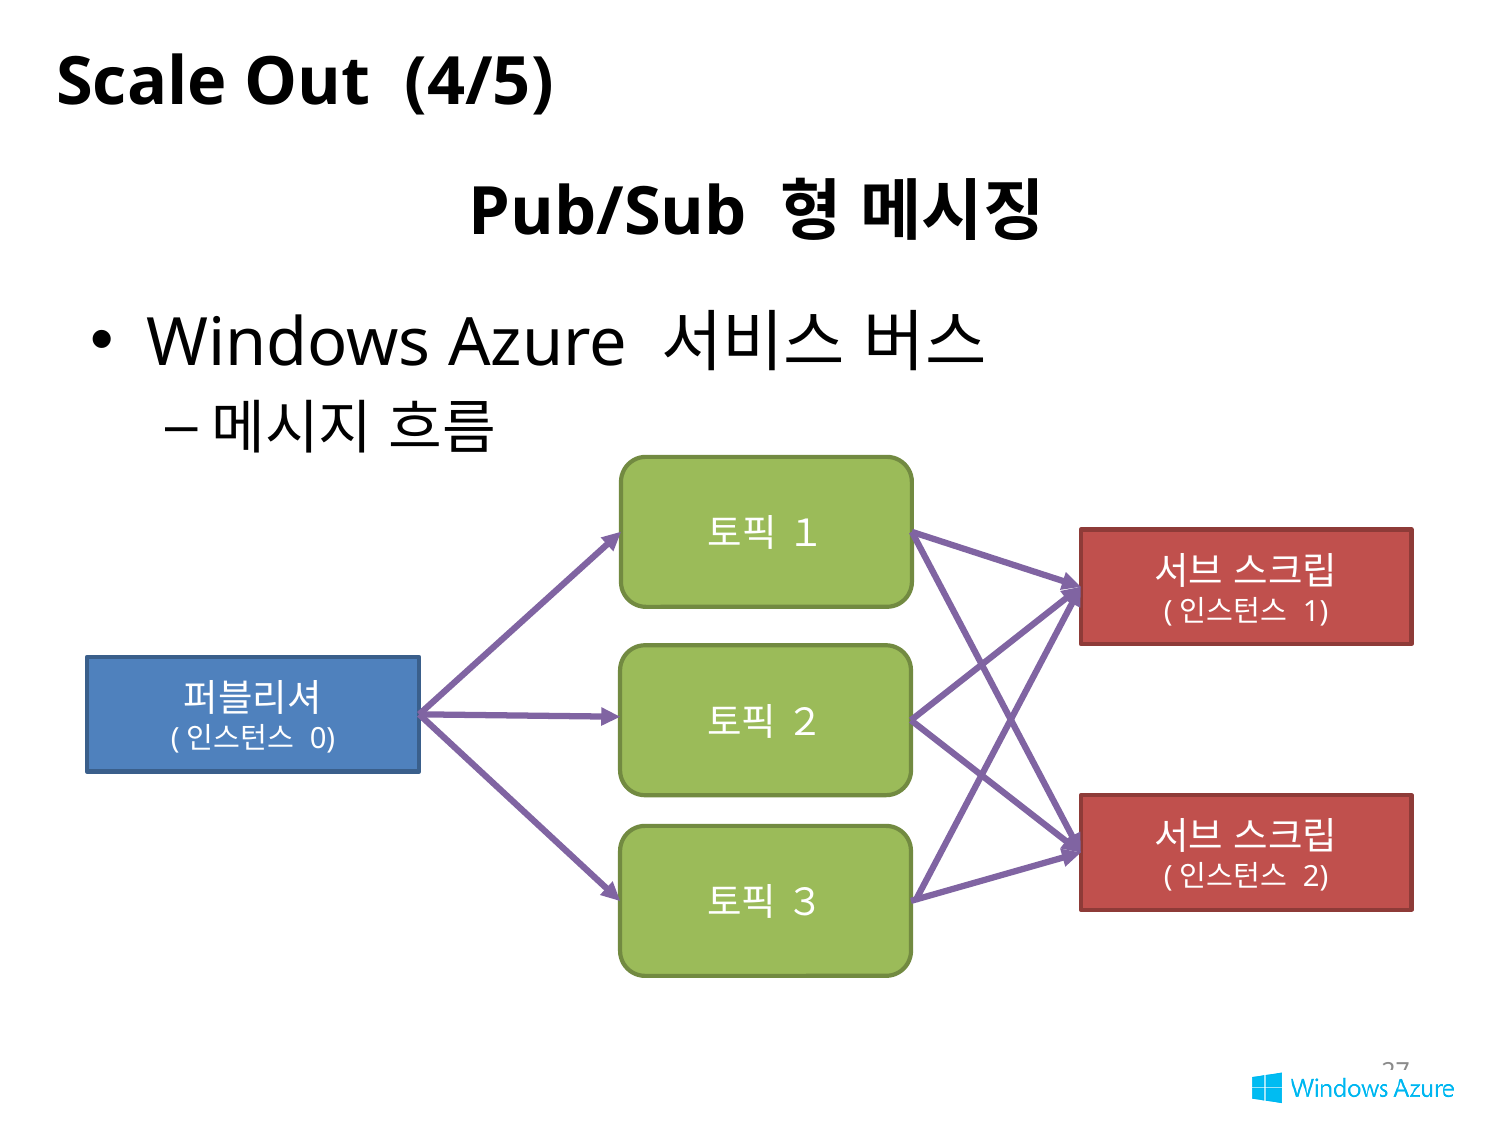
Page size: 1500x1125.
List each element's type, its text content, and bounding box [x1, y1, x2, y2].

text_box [418, 531, 622, 712]
picture [1246, 1070, 1459, 1105]
text_box 토픽 ２ [626, 643, 904, 798]
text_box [915, 586, 1081, 902]
text_box 토픽 ３ [617, 823, 914, 978]
text_box 서브 스크립 (인스턴스 1) [1079, 527, 1414, 646]
text_box 퍼블리셔 (인스턴스 0) [85, 655, 413, 774]
text_box 서브 스크립 (인스턴스 2) [1079, 793, 1414, 912]
text_box Pub/Sub 형 메시징 [454, 160, 1079, 256]
text_box Scale Out (4/5) [41, 30, 1306, 126]
text_box 토픽 １ [618, 454, 914, 609]
slide_number 27 [1074, 1042, 1425, 1103]
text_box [911, 531, 1081, 585]
list Windows Azure 서비스 버스 메시지 흐름 [75, 290, 1425, 1034]
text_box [418, 714, 621, 902]
